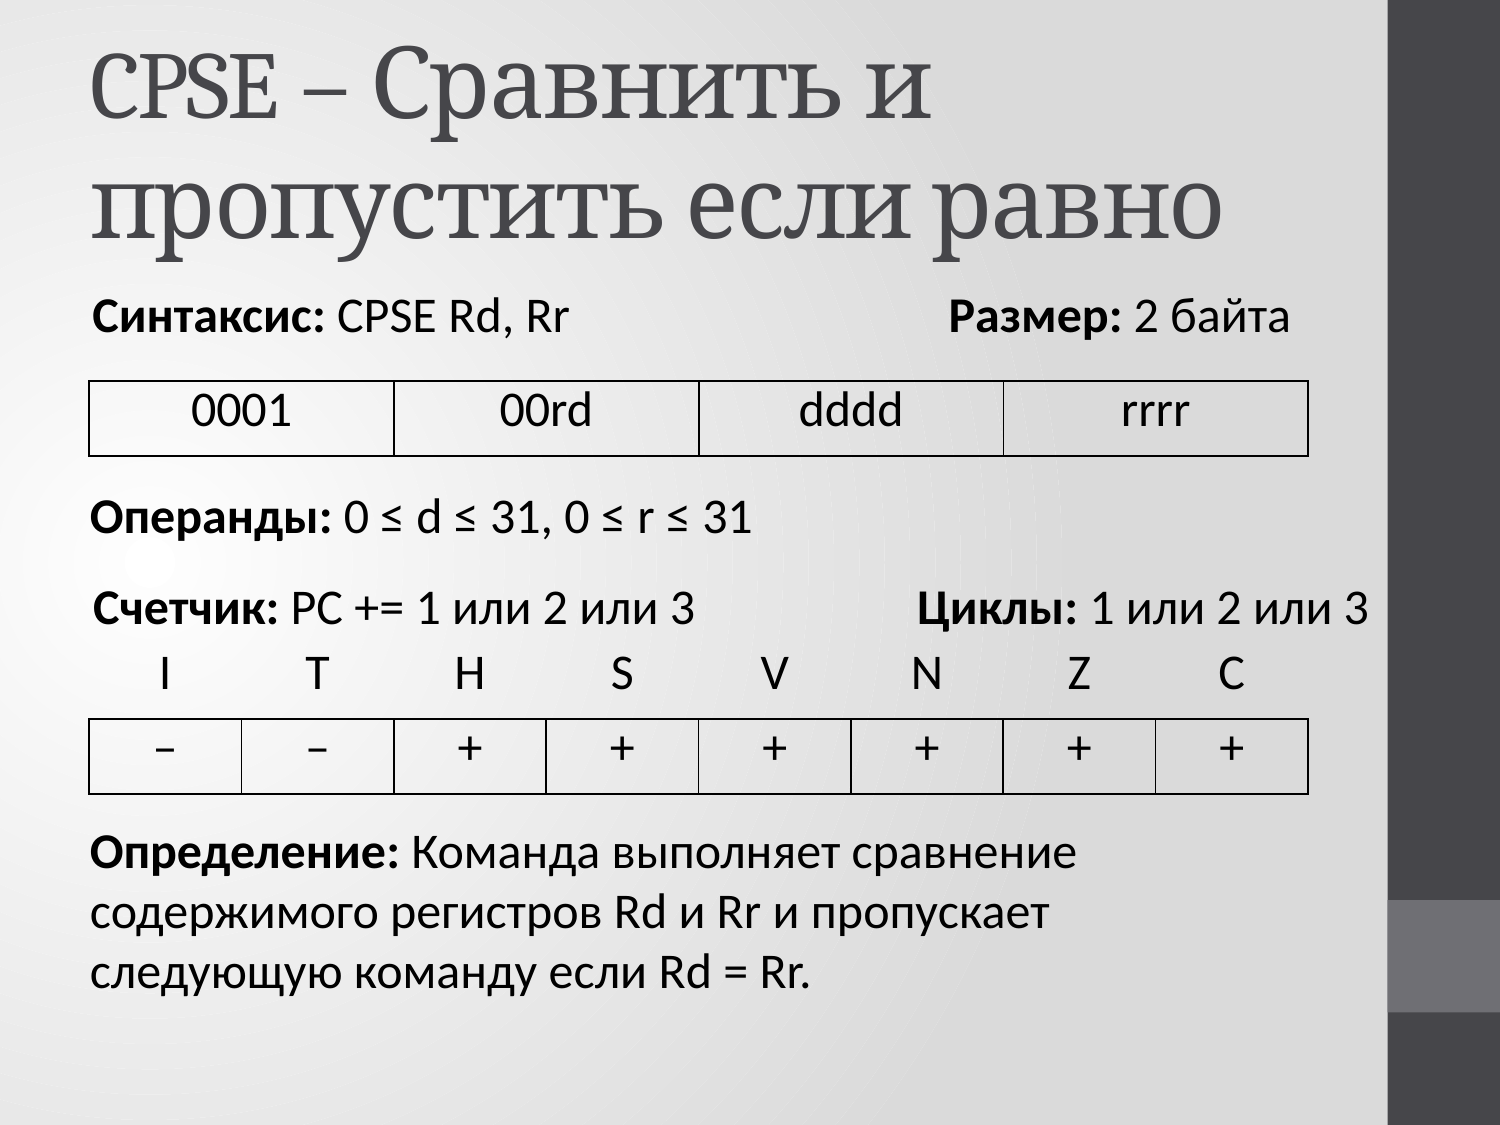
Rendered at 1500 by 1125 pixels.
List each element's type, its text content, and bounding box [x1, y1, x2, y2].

text_box Размер: 2 байта [933, 275, 1307, 351]
text_box Операнды: 0 ≤ d ≤ 31, 0 ≤ r ≤ 31 [75, 476, 1325, 551]
table_header I [89, 644, 241, 718]
table_cell + [547, 720, 698, 793]
table_header N [851, 644, 1003, 718]
title CPSE – Сравнить и пропустить если равно [75, 45, 1325, 233]
table_header S [546, 644, 699, 718]
table_header rrrr [1004, 382, 1307, 455]
text_box Синтаксис: CPSE Rd, Rr [77, 275, 586, 351]
table_cell + [395, 720, 545, 793]
table_cell + [699, 720, 850, 793]
table_header 00rd [395, 382, 698, 455]
table_cell + [852, 720, 1002, 793]
table_cell + [1156, 720, 1307, 793]
table_header H [394, 644, 546, 718]
table_header V [699, 644, 851, 718]
text_box Циклы: 1 или 2 или 3 [902, 566, 1385, 642]
text_box Счетчик: PC += 1 или 2 или 3 [78, 566, 711, 642]
table_header C [1156, 644, 1308, 718]
table_cell – [90, 720, 241, 793]
table_header Z [1003, 644, 1156, 718]
text_box Определение: Команда выполняет сравнение содержимого регистров Rd и Rr и пропускает следующую команду если Rd = Rr. [75, 810, 1325, 1006]
table_cell – [242, 720, 393, 793]
table_cell + [1004, 720, 1155, 793]
table_header 0001 [90, 382, 393, 455]
table_header T [241, 644, 394, 718]
table_header dddd [700, 382, 1003, 455]
